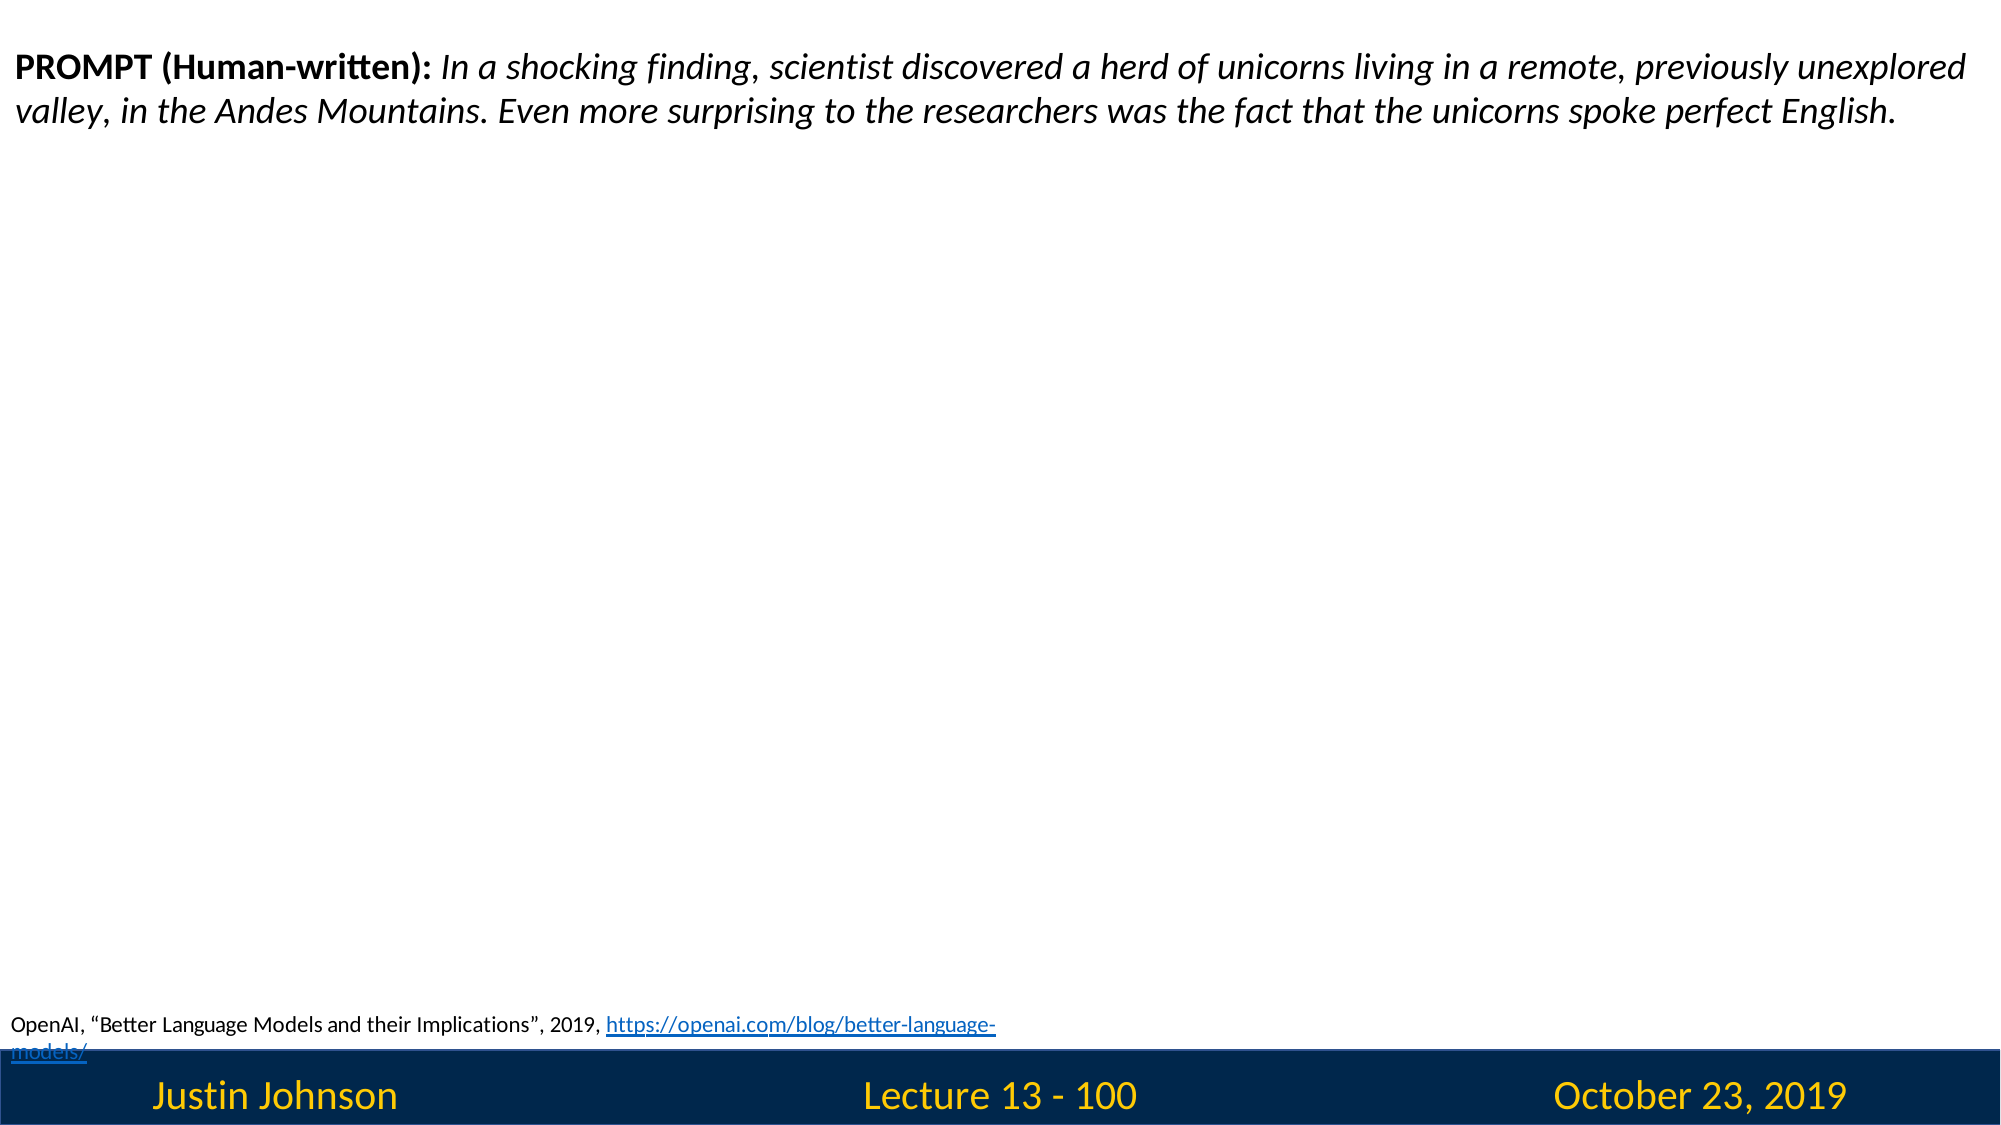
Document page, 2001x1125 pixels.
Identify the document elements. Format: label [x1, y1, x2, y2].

footer [1551, 1067, 1850, 1125]
text_box [150, 1067, 400, 1118]
slide_number [861, 1067, 1141, 1125]
text_box [8, 1009, 1040, 1065]
text_box [12, 43, 1971, 131]
